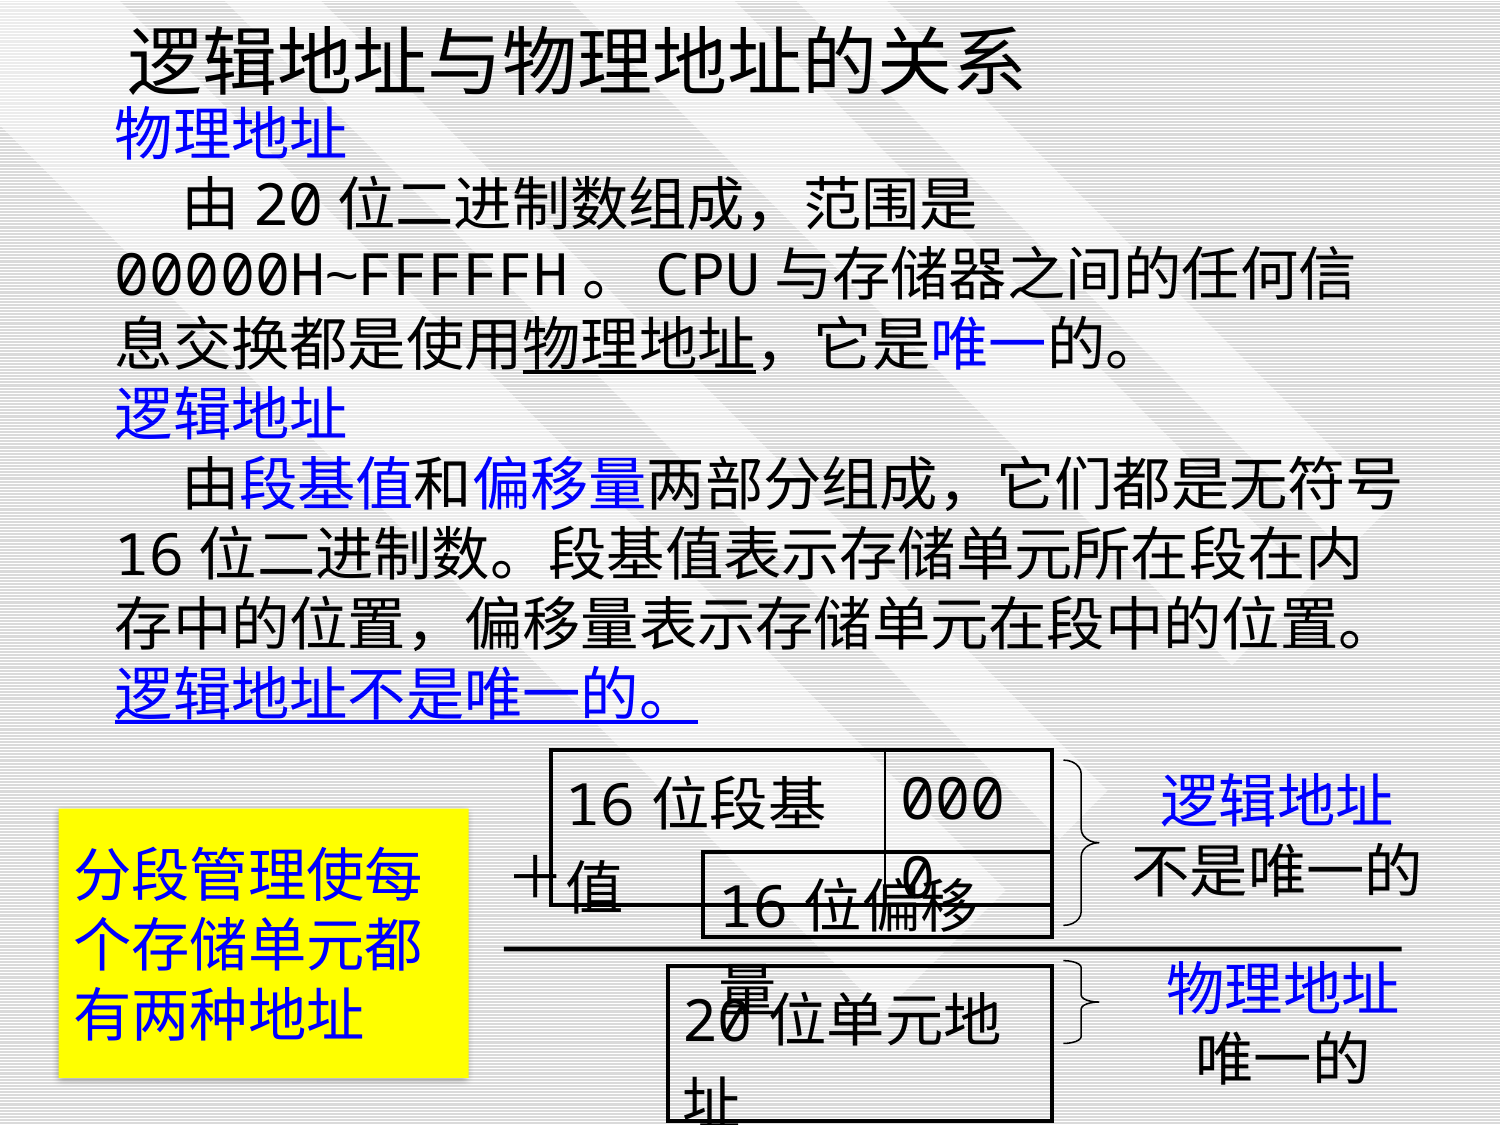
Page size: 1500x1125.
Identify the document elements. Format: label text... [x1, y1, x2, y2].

table_header 16位段基值 [553, 752, 884, 903]
text_box [1063, 960, 1099, 1044]
text_box 逻辑地址与物理地址的关系 [112, 7, 1187, 112]
table_header 0000 [886, 752, 1050, 850]
text_box 物理地址 由20位二进制数组成，范围是00000H~FFFFFH。CPU与存储器之间的任何信息交换都是使用物理地址，它是唯一的。 逻辑地址 由段基值和偏移量两部分组成，它们都是无符号16位二进制数。段基值表示存储单元所在段在内存中的位置，偏移量表示存储单元在段中的位置。逻辑地址不是唯一的。 [100, 90, 1430, 735]
table_header 20位单元地址 [670, 968, 1050, 1119]
text_box ＋ [492, 832, 599, 918]
text_box 分段管理使每个存储单元都有两种地址 [58, 808, 469, 1078]
text_box [1063, 760, 1099, 926]
text_box 物理地址 唯一的 [1136, 944, 1430, 1100]
table_header 16位偏移量 [705, 854, 1050, 935]
text_box 逻辑地址 不是唯一的 [1113, 757, 1442, 912]
